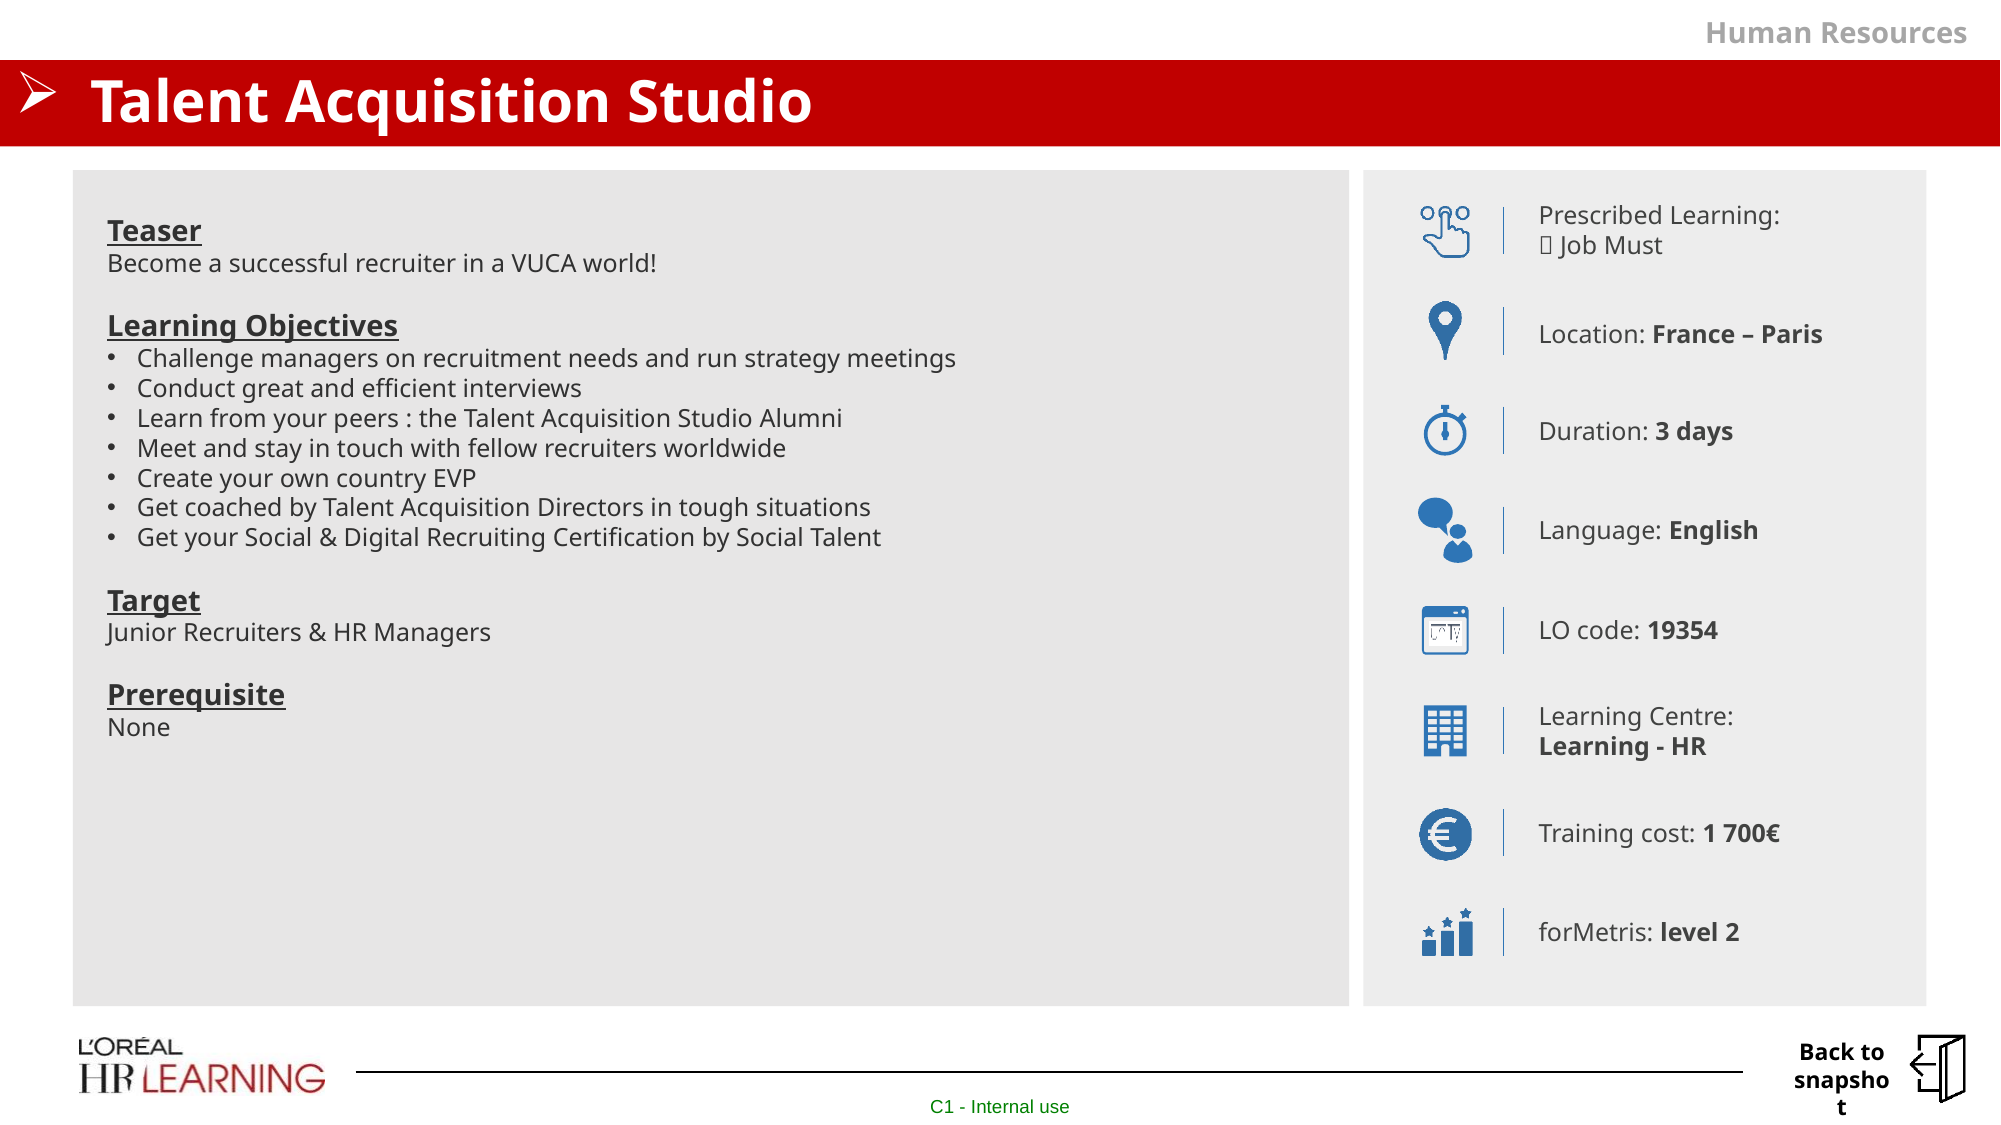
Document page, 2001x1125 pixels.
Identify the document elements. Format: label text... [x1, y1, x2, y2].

text_box Location: France – Paris [1523, 311, 1909, 357]
picture [79, 1037, 325, 1096]
text_box Training cost: 1 700€ [1523, 810, 1883, 855]
text_box Back to snapshot [1775, 1030, 1909, 1125]
text_box Human Resources [1647, 6, 1983, 57]
title Talent Acquisition Studio [0, 60, 2000, 147]
text_box Language: English [1523, 507, 1909, 553]
text_box LO code: 19354 [1523, 607, 1834, 653]
text_box Duration: 3 days [1523, 407, 1834, 453]
picture [1429, 621, 1462, 646]
text_box Teaser Become a successful recruiter in a VUCA world! Learning Objectives Challenge managers on recruitment needs and run strategy meetings Conduct great and efficient interviews Learn from your peers : the Talent Acquisition Studio Alumni Meet and stay in touch with fellow recruiters worldwide Create your own country EVP Get coached by Talent Acquisition Directors in tough situations Get your Social & Digital Recruiting Certification by Social Talent Target Junior Recruiters & HR Managers Prerequisite None [92, 170, 1348, 999]
text_box Learning Centre: Learning - HR [1523, 692, 1894, 768]
picture [1908, 1033, 1967, 1104]
text_box Prescribed Learning:  Job Must [1523, 192, 1927, 268]
text_box forMetris: level 2 [1523, 909, 1883, 954]
